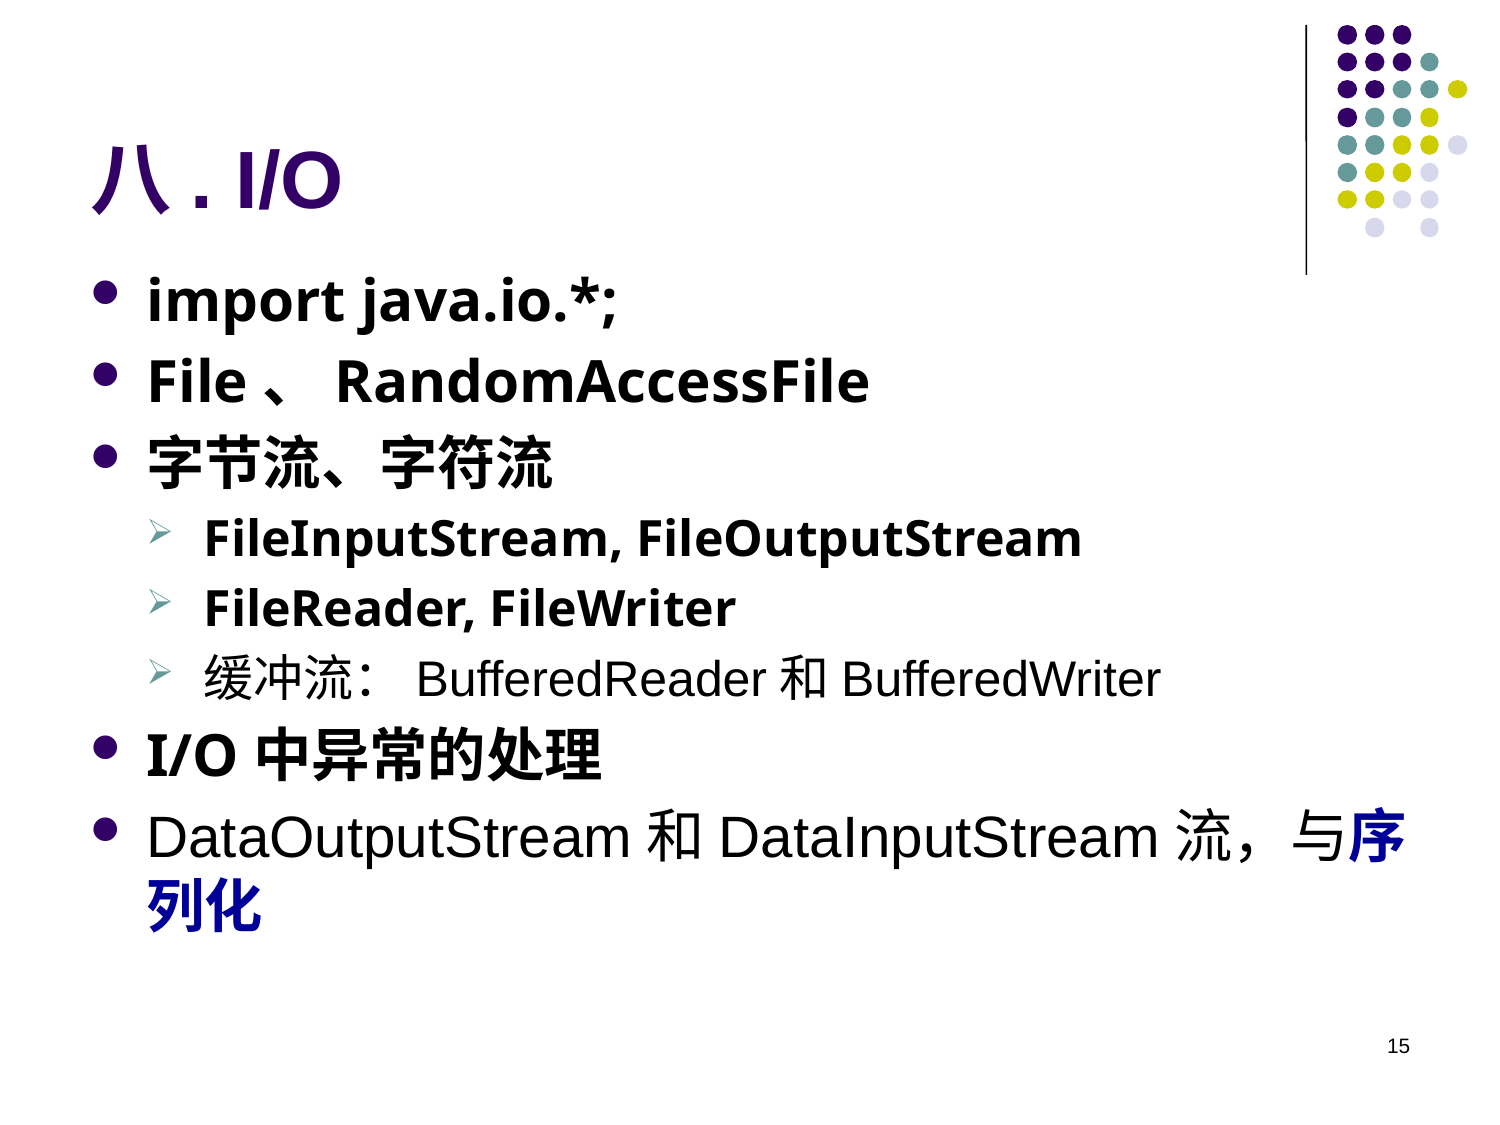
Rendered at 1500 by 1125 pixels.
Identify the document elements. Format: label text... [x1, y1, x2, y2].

list import java.io.*; File、RandomAccessFile 字节流、字符流 FileInputStream, FileOutputStream FileReader, FileWriter 缓冲流：BufferedReader和BufferedWriter I/O中异常的处理 DataOutputStream和DataInputStream流，与序列化 [74, 255, 1426, 1048]
slide_number 15 [1074, 1024, 1426, 1101]
title 八. I/O [74, 19, 1313, 233]
